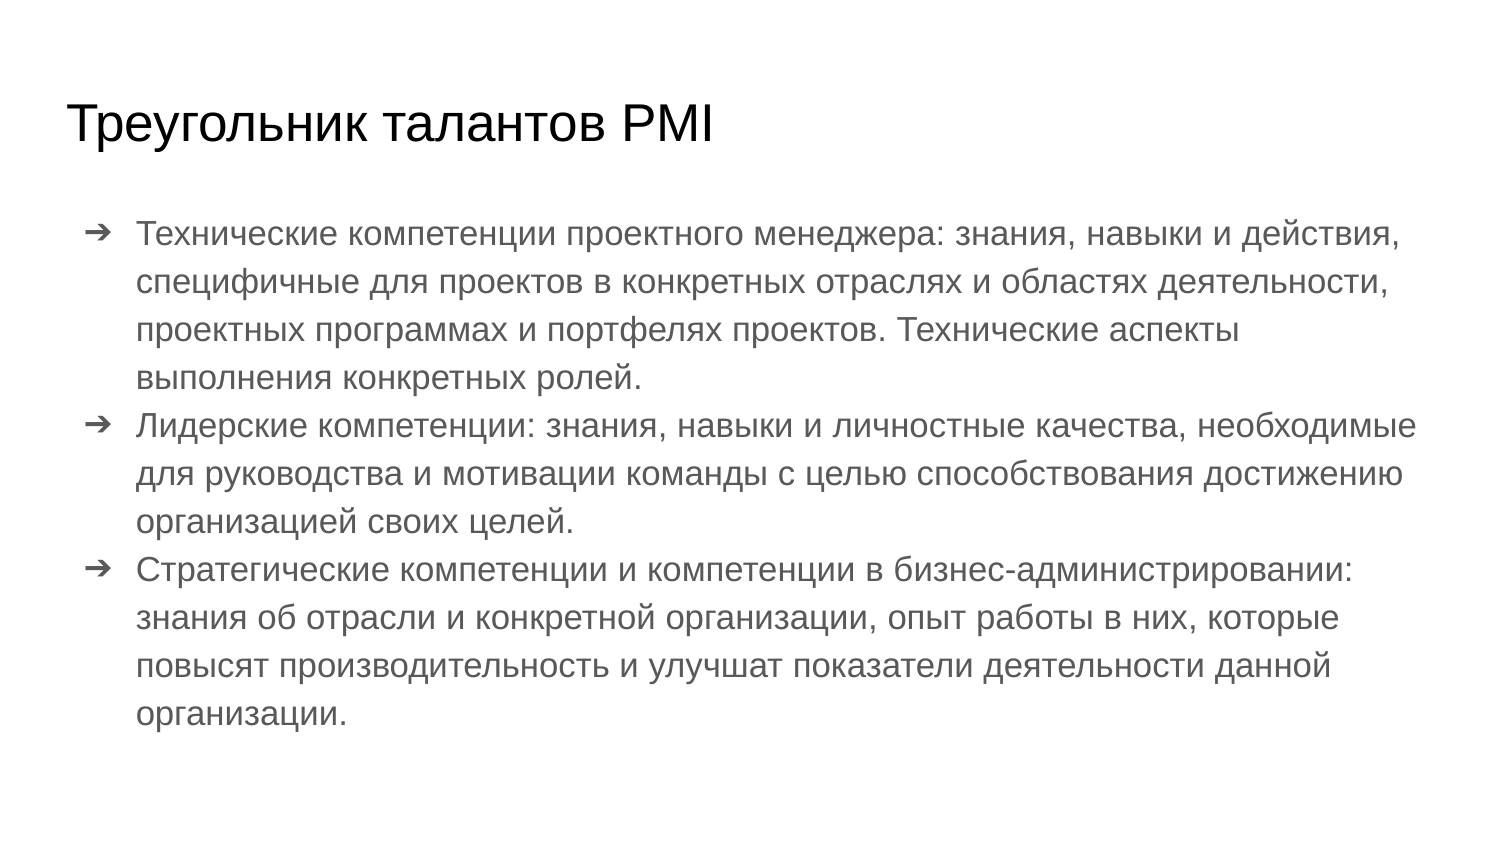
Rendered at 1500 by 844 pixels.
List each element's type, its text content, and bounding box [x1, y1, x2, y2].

list Технические компетенции проектного менеджера: знания, навыки и действия, специфичные для проектов в конкретных отраслях и областях деятельности, проектных программах и портфелях проектов. Технические аспекты выполнения конкретных ролей. Лидерские компетенции: знания, навыки и личностные качества, необходимые для руководства и мотивации команды с целью способствования достижению организацией своих целей. Стратегические компетенции и компетенции в бизнес-администрировании: знания об отрасли и конкретной организации, опыт работы в них, которые повысят производительность и улучшат показатели деятельности данной организации. [51, 189, 1449, 750]
title Треугольник талантов PMI [51, 72, 1449, 167]
